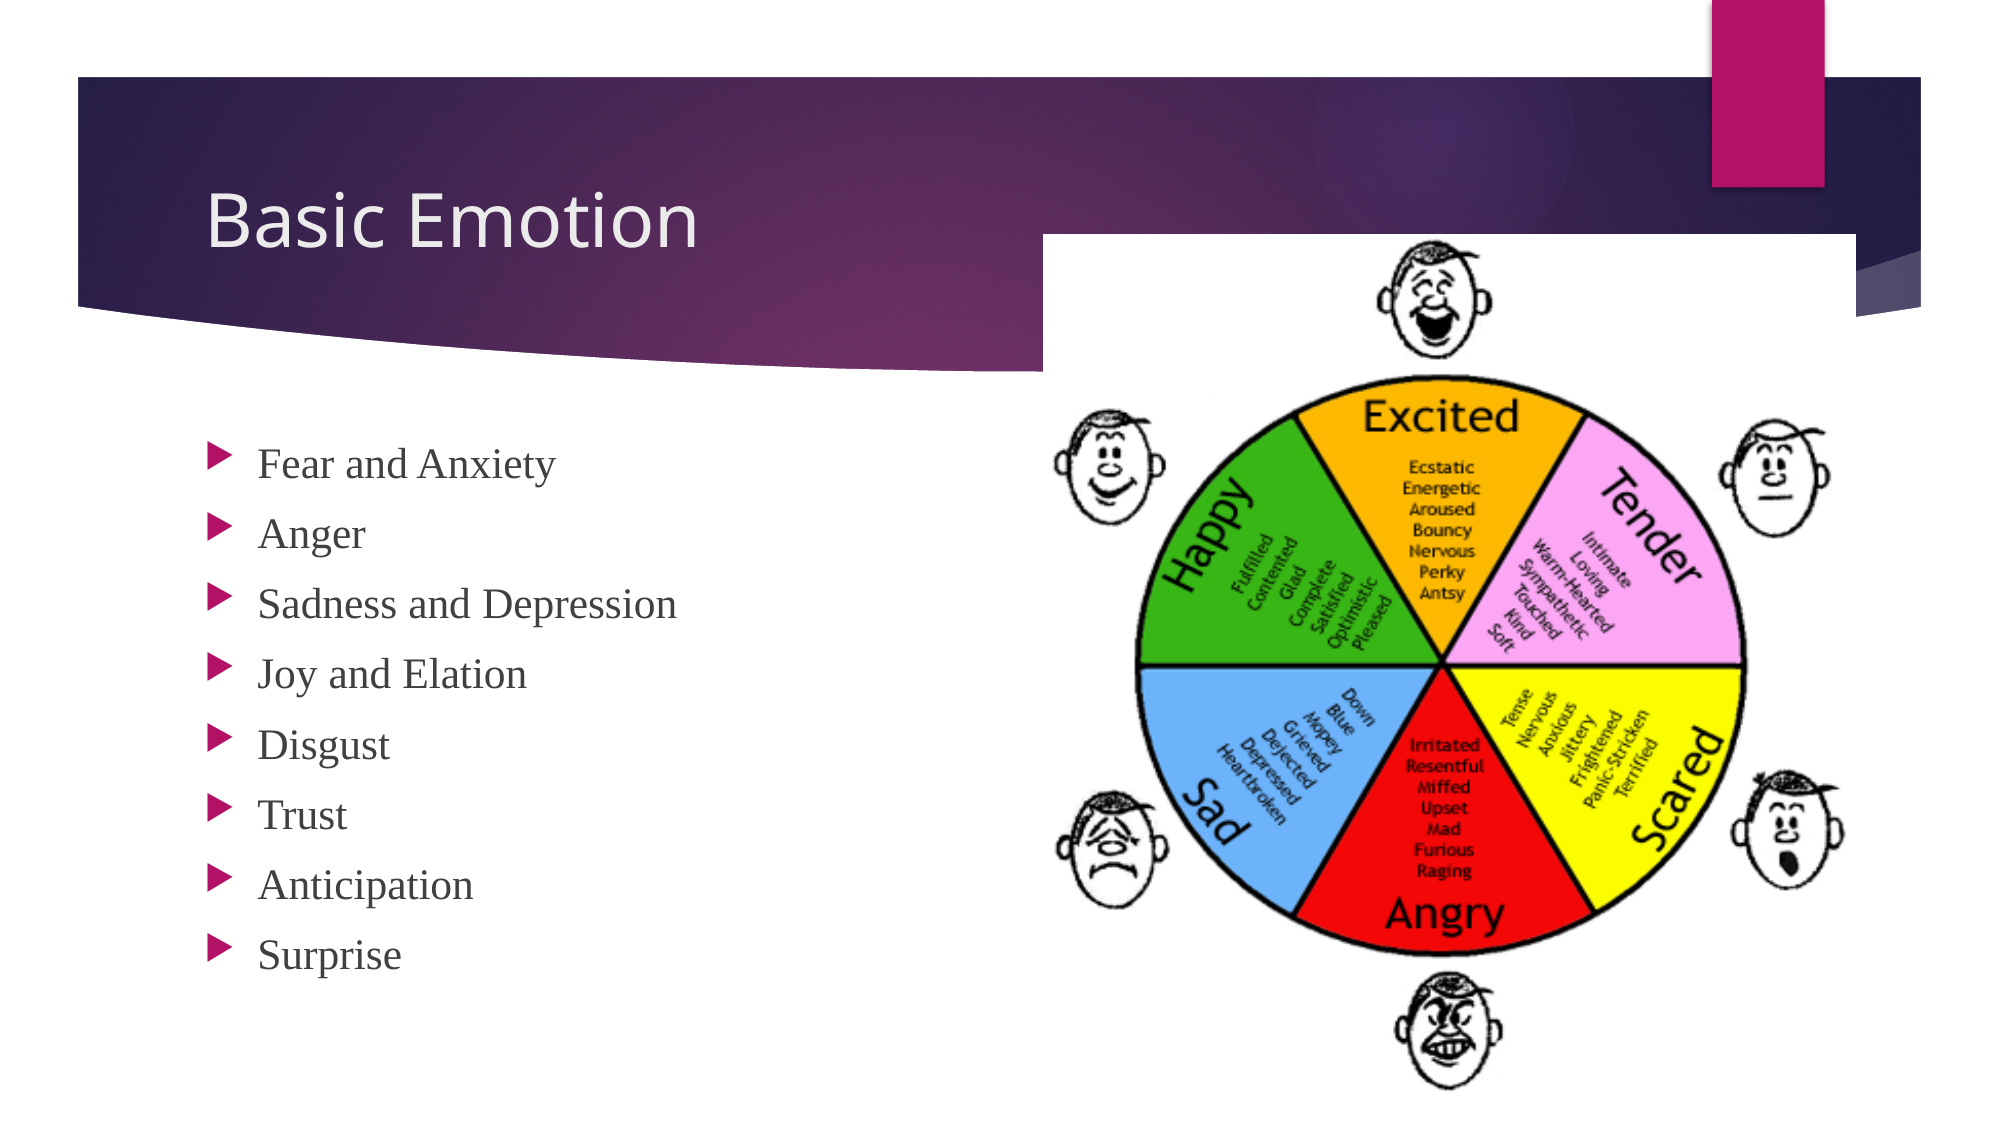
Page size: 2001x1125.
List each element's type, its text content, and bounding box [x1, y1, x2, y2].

list Fear and Anxiety Anger Sadness and Depression Joy and Elation Disgust Trust Anticipation Surprise [189, 427, 1037, 988]
picture [1042, 234, 1856, 1098]
title Basic Emotion [189, 159, 1627, 276]
